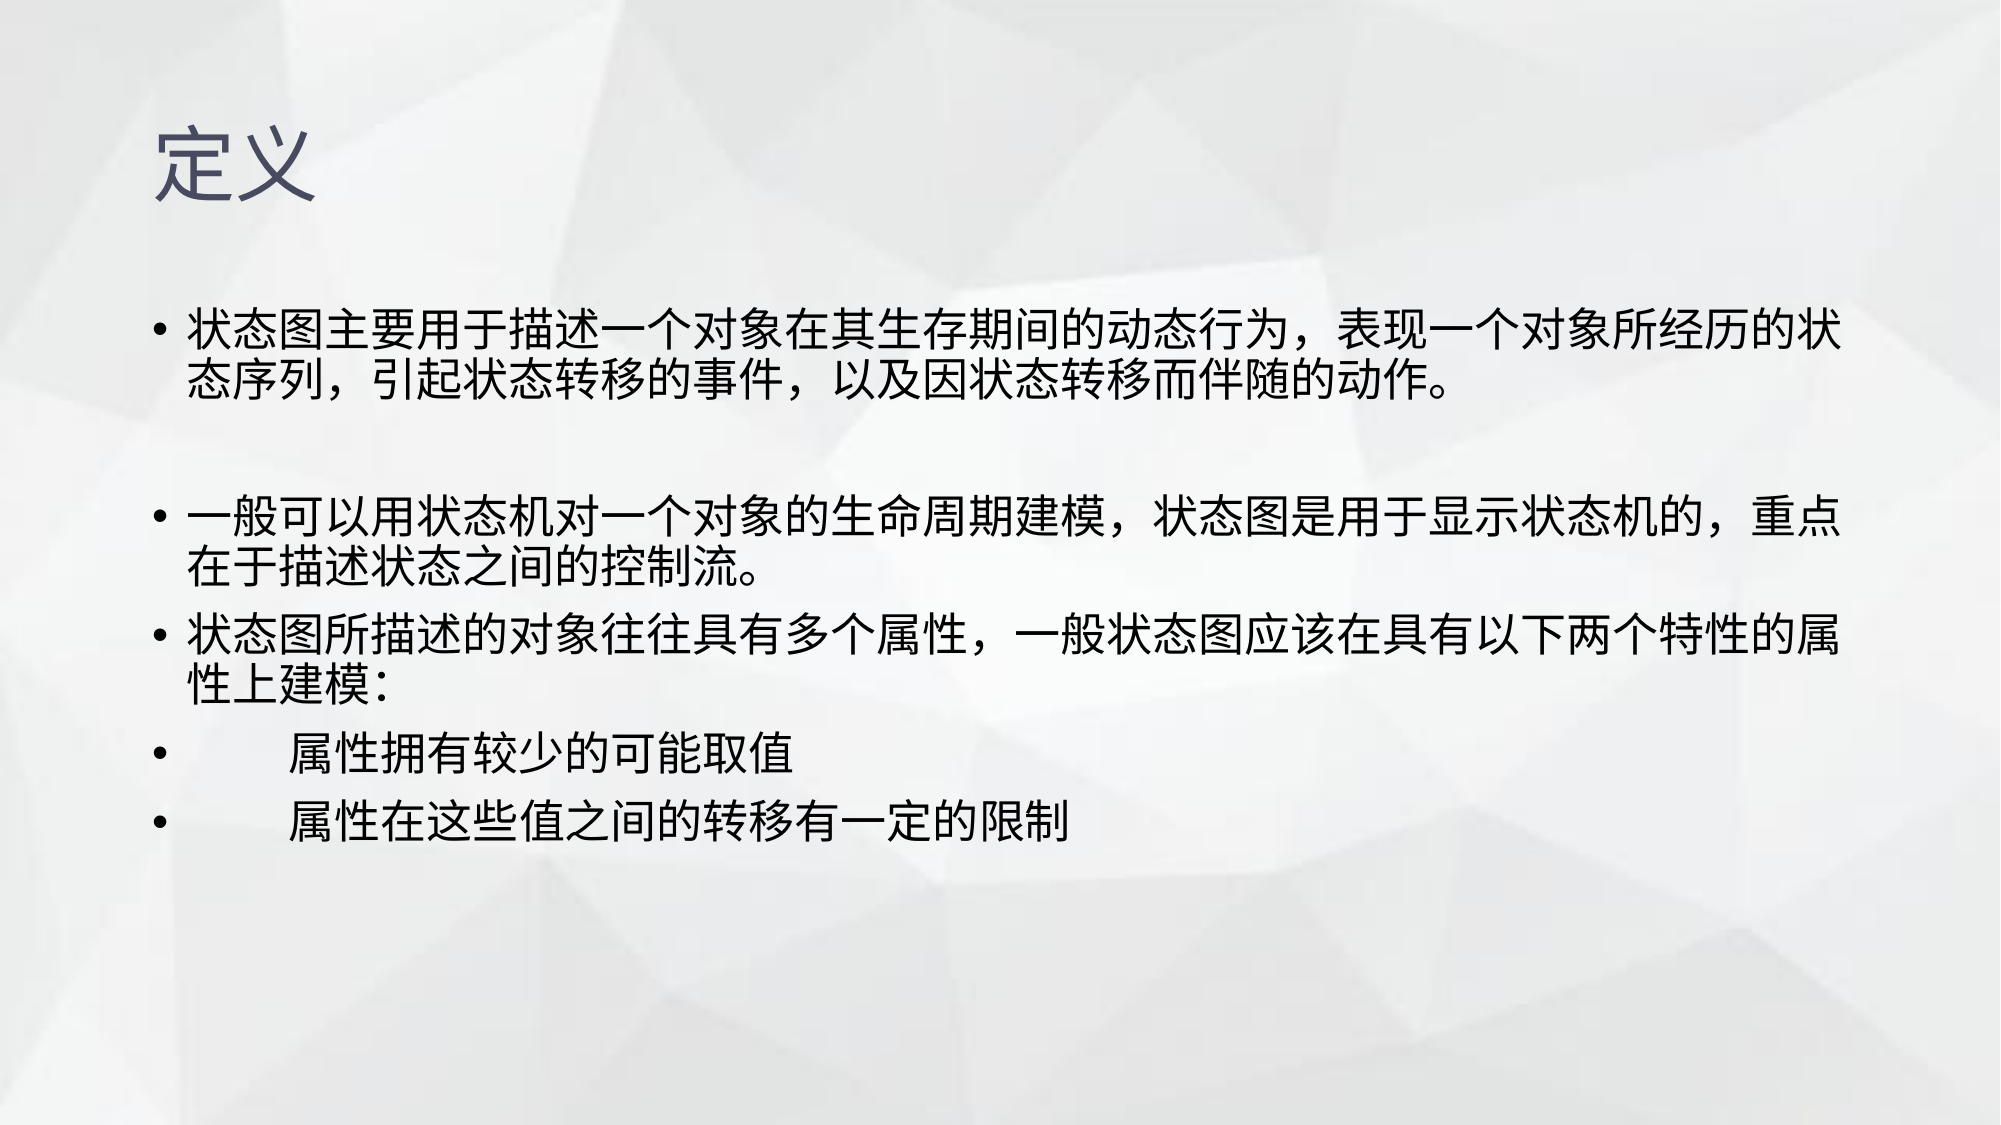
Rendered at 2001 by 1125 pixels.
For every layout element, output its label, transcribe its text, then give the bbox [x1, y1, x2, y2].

picture [0, 0, 2001, 1125]
text_box 状态图主要用于描述一个对象在其生存期间的动态行为，表现一个对象所经历的状态序列，引起状态转移的事件，以及因状态转移而伴随的动作。 一般可以用状态机对一个对象的生命周期建模，状态图是用于显示状态机的，重点在于描述状态之间的控制流。 状态图所描述的对象往往具有多个属性，一般状态图应该在具有以下两个特性的属性上建模： 属性拥有较少的可能取值 属性在这些值之间的转移有一定的限制 [137, 299, 1863, 861]
text_box 定义 [137, 59, 1863, 277]
